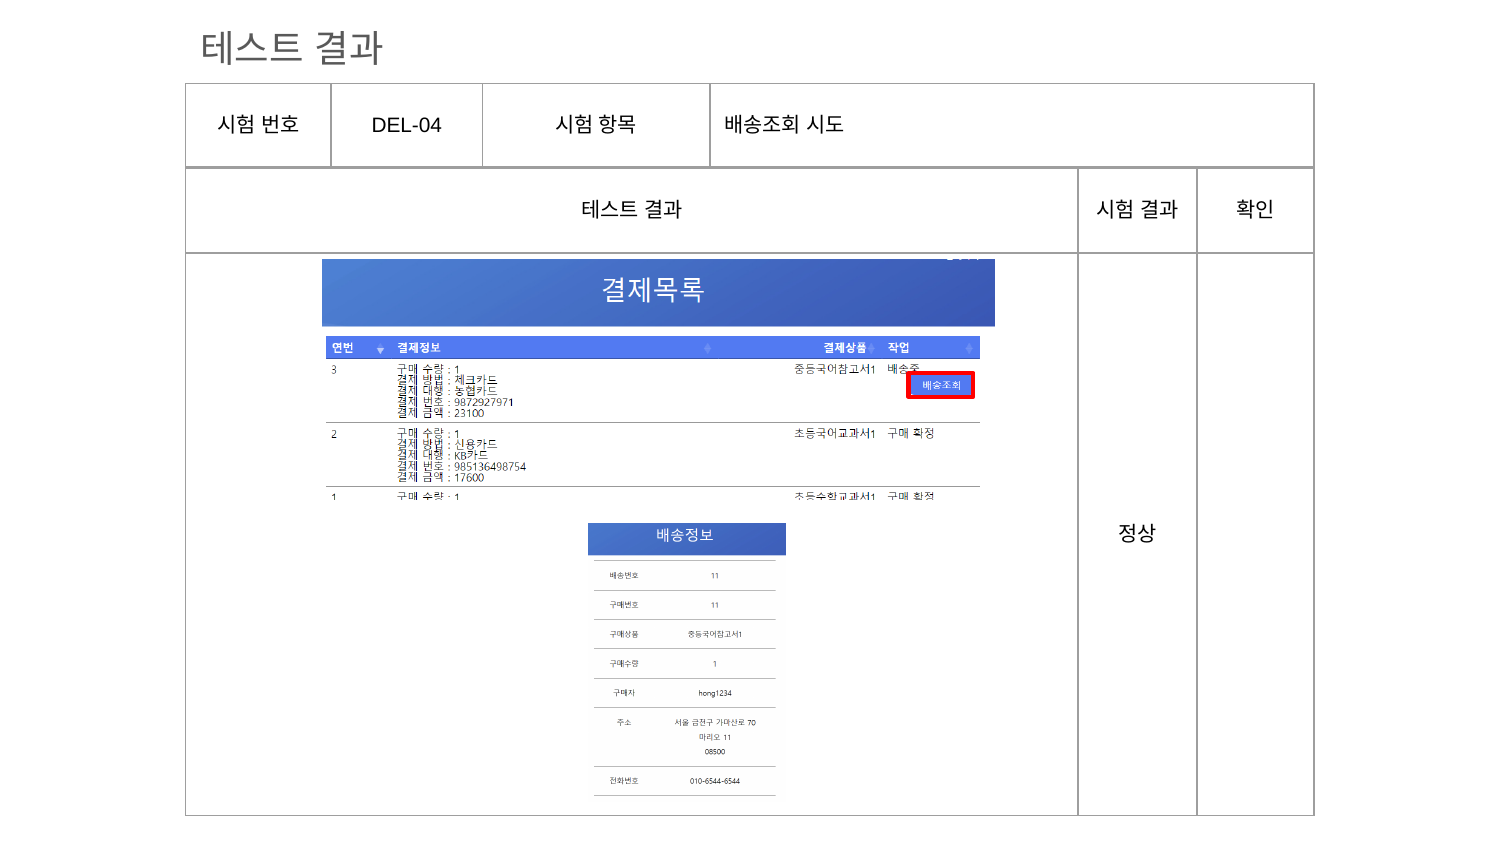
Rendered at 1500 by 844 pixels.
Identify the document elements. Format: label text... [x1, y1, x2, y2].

picture [322, 259, 995, 501]
subtitle 테스트 결과 [185, 3, 435, 69]
table_header 확인 [1198, 169, 1313, 252]
table_cell [1198, 254, 1313, 815]
table_header 테스트 결과 [186, 169, 1077, 252]
table_header 시험 결과 [1079, 169, 1196, 252]
table_header DEL-04 [332, 84, 482, 166]
table_header 배송조회 시도 [711, 84, 1313, 166]
table_cell [186, 254, 1077, 815]
table_header 시험 번호 [186, 84, 330, 166]
picture [588, 523, 786, 802]
table_header 시험 항목 [483, 84, 709, 166]
table_cell 정상 [1079, 254, 1196, 815]
